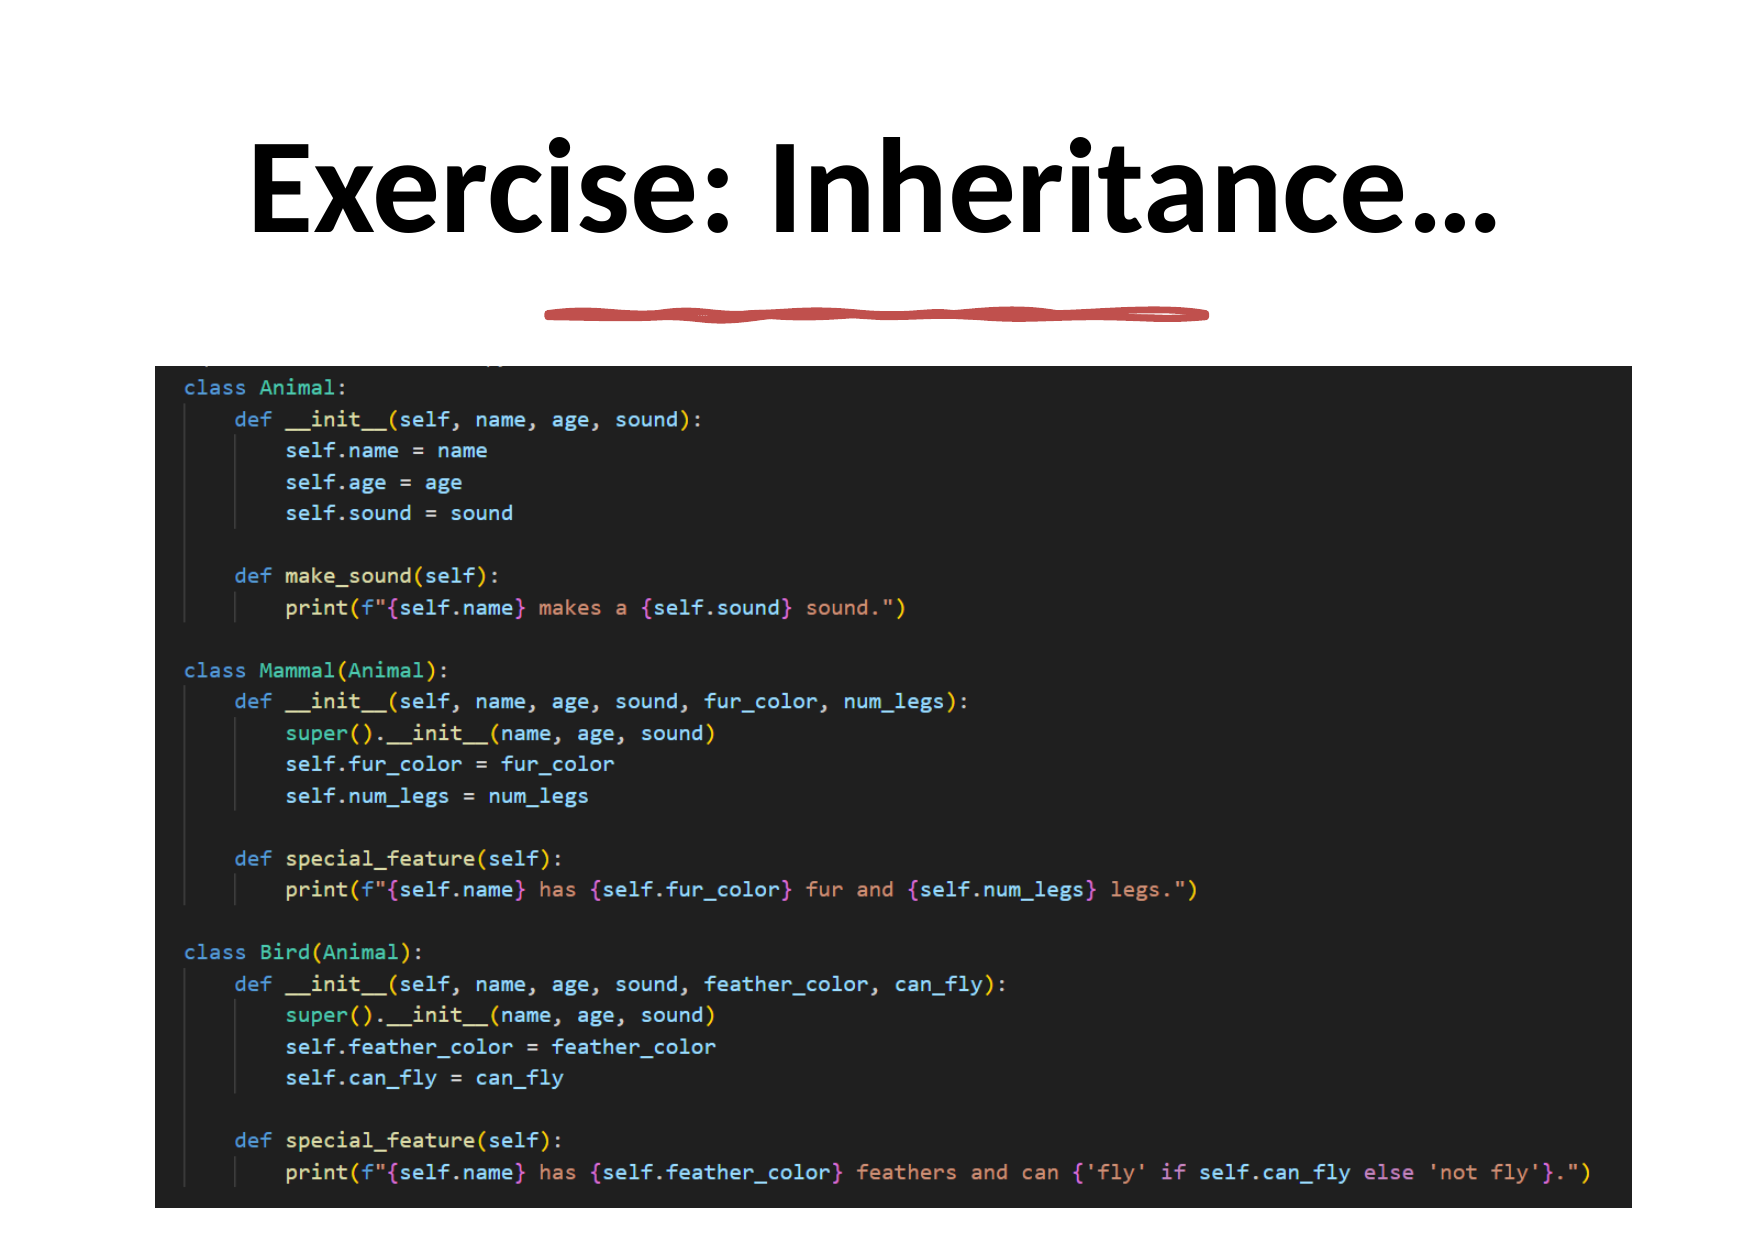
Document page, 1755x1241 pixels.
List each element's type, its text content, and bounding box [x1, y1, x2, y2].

text_box [0, 0, 1755, 1241]
picture [154, 366, 1632, 1209]
text_box [545, 307, 1208, 323]
title Exercise: Inheritance… [91, 75, 1662, 302]
